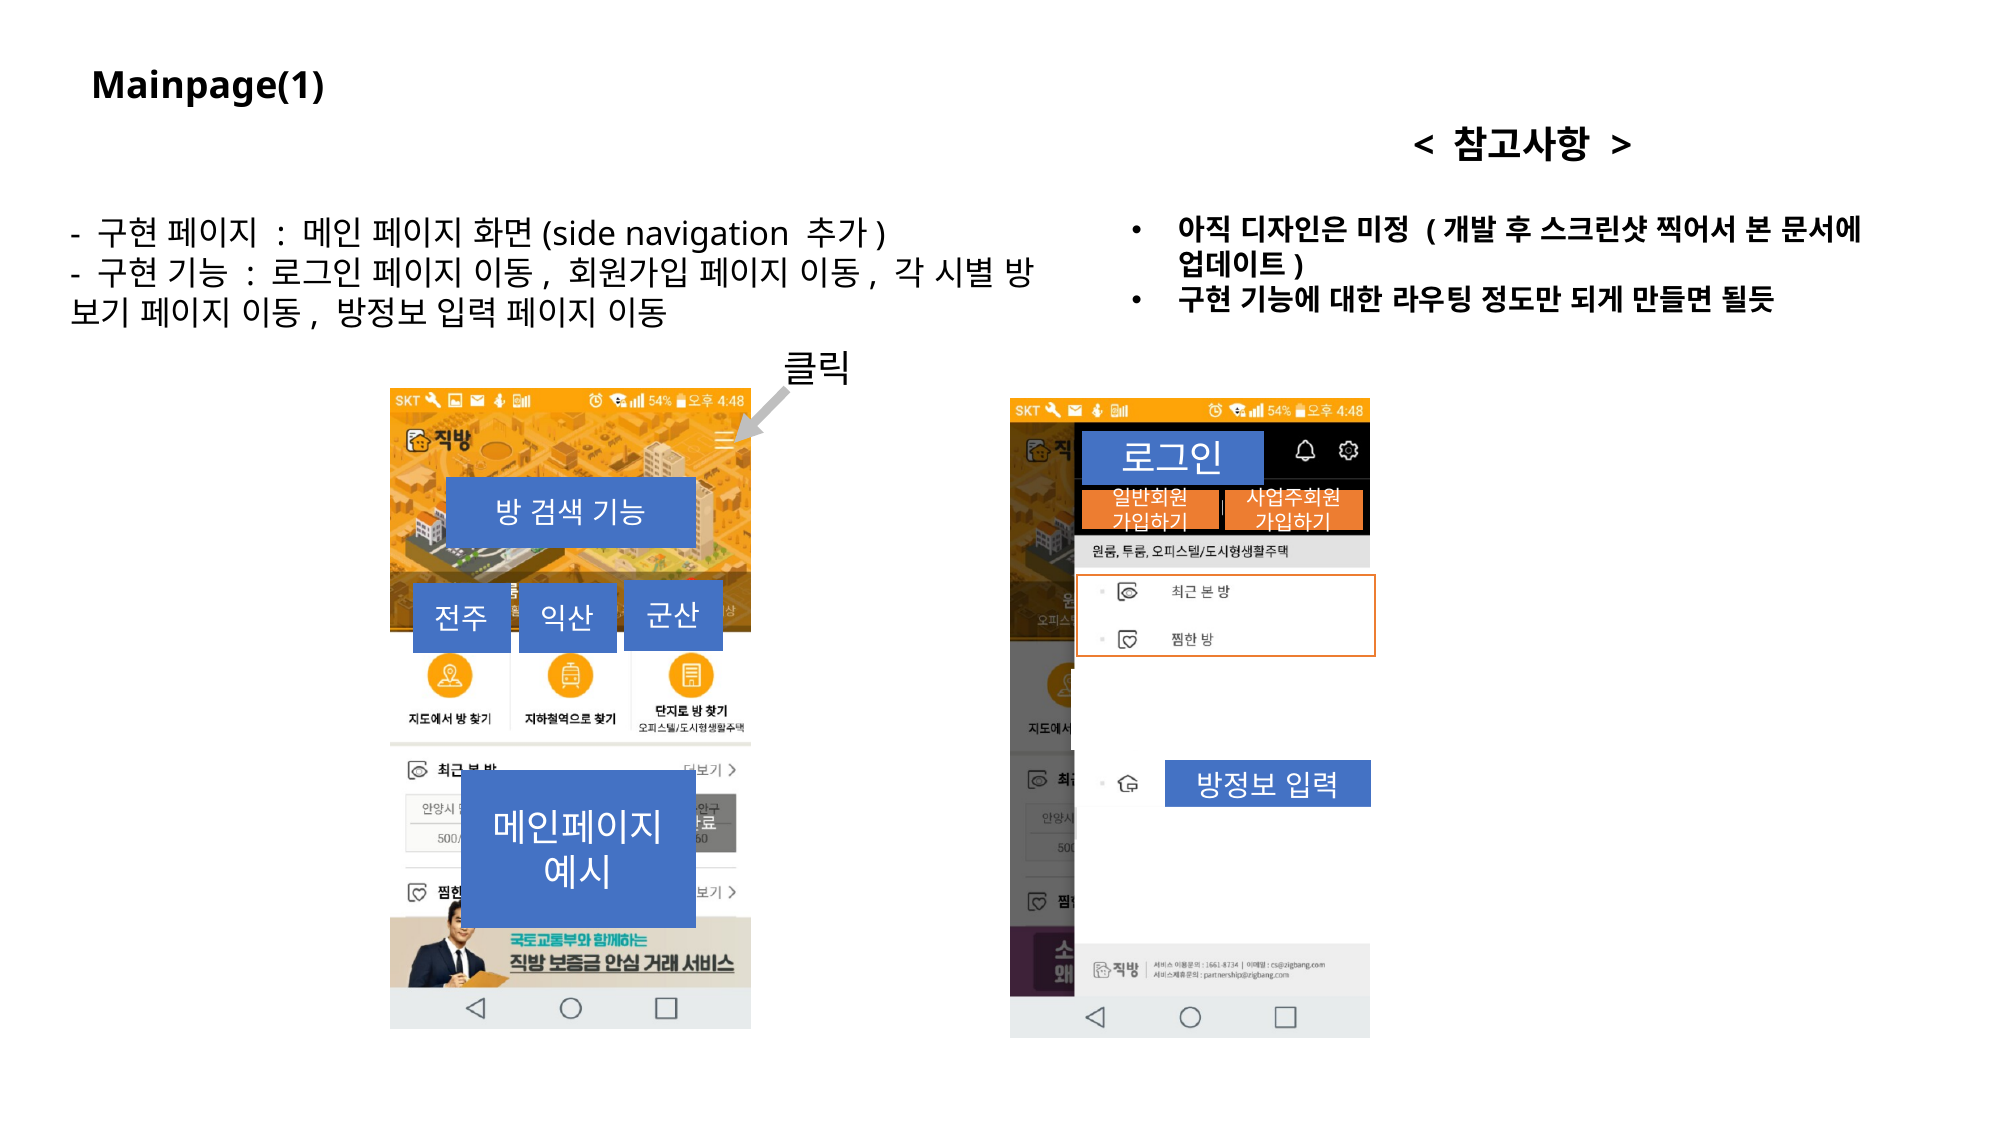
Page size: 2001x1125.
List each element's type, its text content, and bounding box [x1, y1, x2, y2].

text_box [734, 388, 788, 443]
picture [390, 388, 751, 1029]
text_box [1370, 574, 1376, 657]
text_box [1370, 806, 1376, 936]
picture [1009, 398, 1370, 1038]
text_box 클릭 [768, 337, 867, 398]
text_box - 구현 페이지 : 메인 페이지 화면(side navigation 추가) - 구현 기능 : 로그인 페이지 이동, 회원가입 페이지 이동, 각 시별 방 보기 페이지 이동, 방정보 입력 페이지 이동 [55, 205, 1056, 340]
text_box < 참고사항 > 아직 디자인은 미정 (개발 후 스크린샷 찍어서 본 문서에 업데이트) 구현 기능에 대한 라우팅 정도만 되게 만들면 될듯 [1116, 114, 1929, 324]
text_box Mainpage(1) [76, 53, 861, 114]
